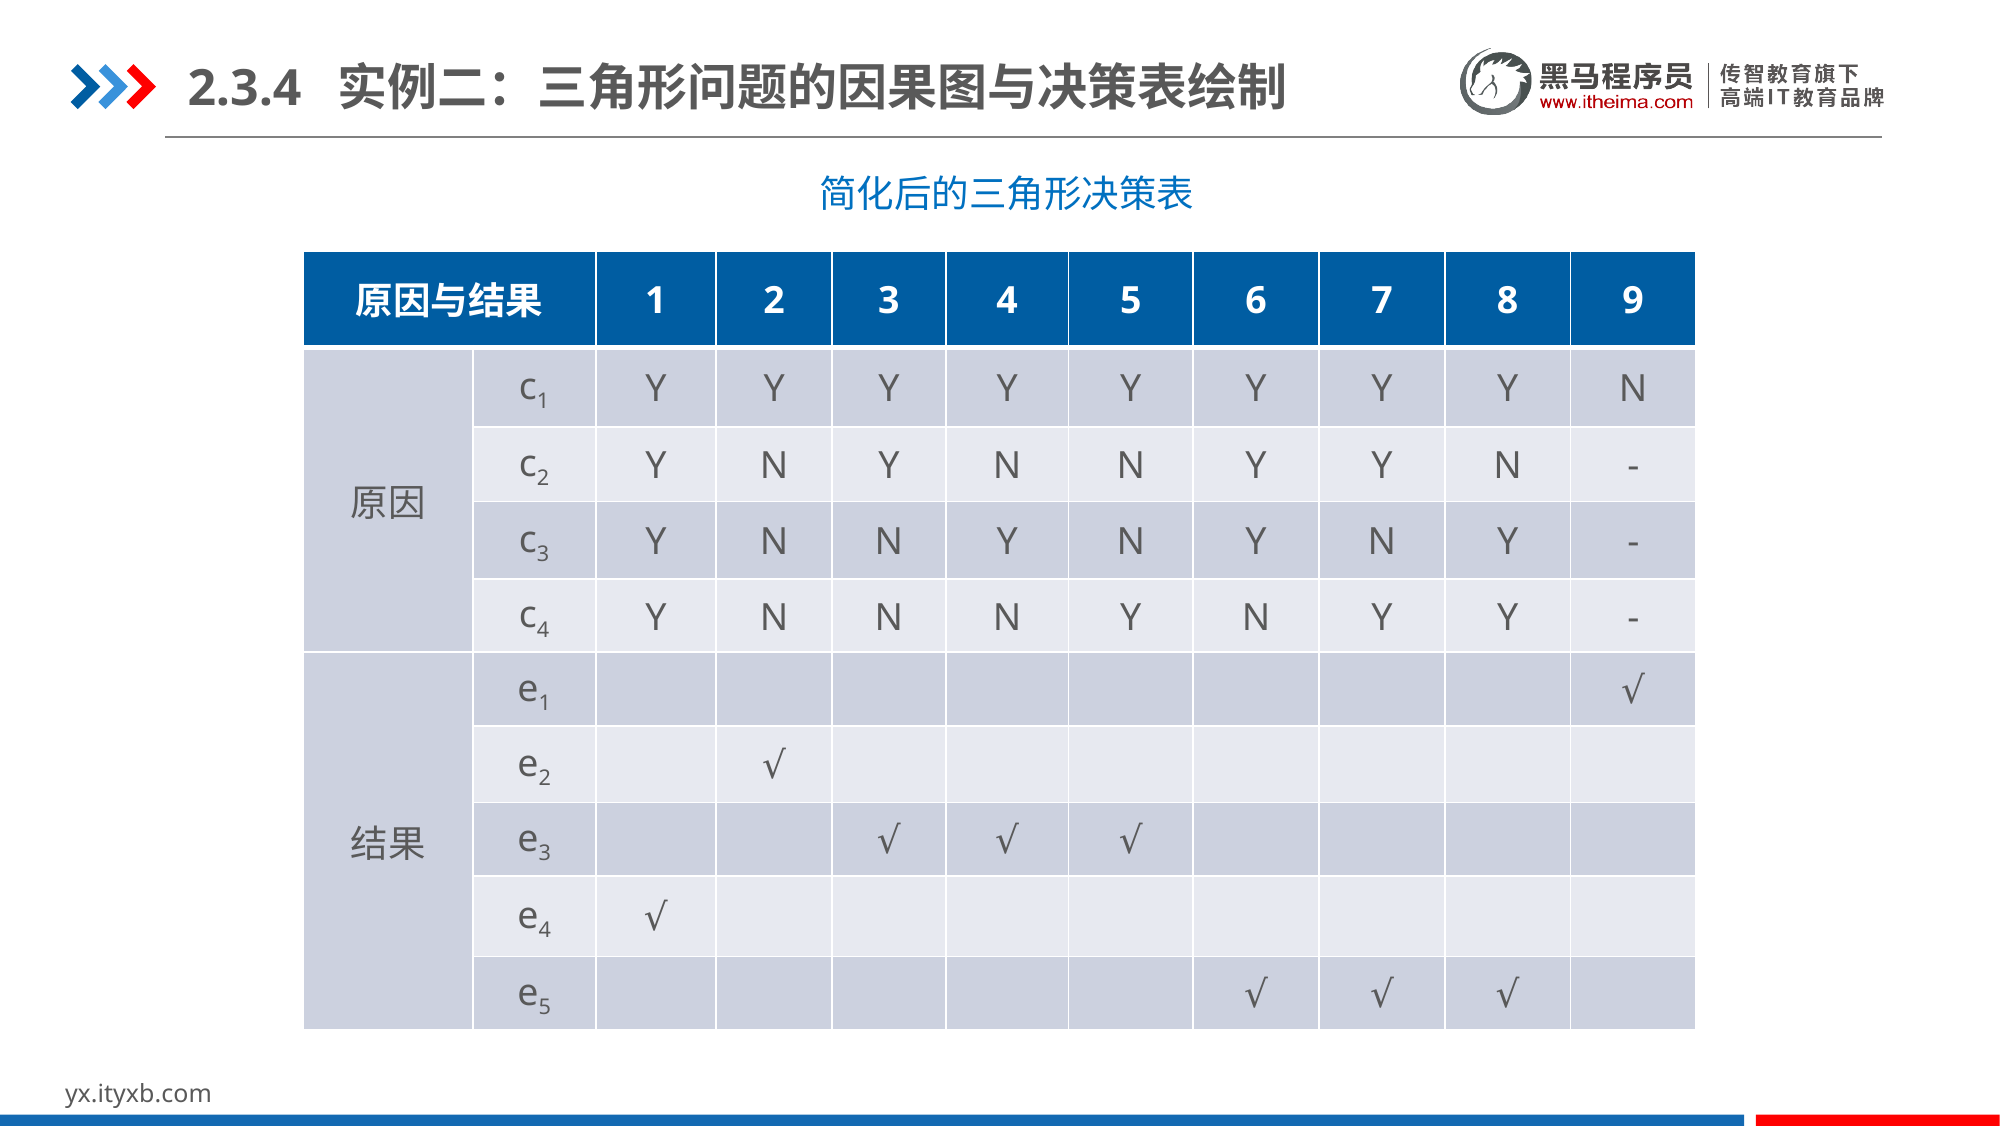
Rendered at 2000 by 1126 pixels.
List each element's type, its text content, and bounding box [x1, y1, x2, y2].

table_cell N [833, 580, 945, 651]
table_cell [1320, 653, 1444, 725]
table_cell Y [1069, 350, 1192, 426]
table_cell [597, 957, 715, 1029]
table_cell N [1069, 428, 1192, 501]
table_cell [1069, 653, 1192, 725]
table_header 6 [1194, 252, 1318, 345]
table_cell N [1571, 350, 1695, 426]
table_cell [1571, 727, 1695, 802]
table_cell [1320, 803, 1444, 875]
table_cell [947, 957, 1068, 1029]
text_box 2.3.4 实例二：三角形问题的因果图与决策表绘制 [187, 43, 1339, 127]
table_cell [1446, 727, 1570, 802]
table_cell √ [597, 877, 715, 956]
table_cell [947, 877, 1068, 956]
table_cell 原因 [304, 350, 472, 651]
table_header 5 [1069, 252, 1192, 345]
table_cell e5 [474, 957, 595, 1029]
table_cell [717, 803, 831, 875]
table_cell Y [717, 350, 831, 426]
table_cell √ [947, 803, 1068, 875]
text_box 简化后的三角形决策表 [799, 138, 1263, 247]
table_cell [1194, 727, 1318, 802]
table_header 3 [833, 252, 945, 345]
picture [1460, 48, 1887, 115]
table_cell [833, 877, 945, 956]
table_cell e1 [474, 653, 595, 725]
table_cell [1571, 877, 1695, 956]
table_cell [1194, 653, 1318, 725]
table_header 原因与结果 [304, 252, 595, 345]
table_cell [833, 727, 945, 802]
table_cell [947, 653, 1068, 725]
table_cell √ [717, 727, 831, 802]
table_cell Y [597, 502, 715, 578]
table_cell Y [1194, 428, 1318, 501]
table_cell Y [947, 502, 1068, 578]
table_cell √ [1194, 957, 1318, 1029]
table_cell [717, 957, 831, 1029]
table_cell Y [1069, 580, 1192, 651]
table_cell 结果 [304, 653, 472, 1029]
table_cell N [1446, 428, 1570, 501]
table_cell Y [1446, 580, 1570, 651]
table_cell Y [1446, 350, 1570, 426]
table_cell - [1571, 580, 1695, 651]
table_cell - [1571, 428, 1695, 501]
table_cell [1320, 877, 1444, 956]
table_cell N [833, 502, 945, 578]
table_cell [947, 727, 1068, 802]
table_header 8 [1446, 252, 1570, 345]
table_cell [1069, 957, 1192, 1029]
table_cell c1 [474, 350, 595, 426]
table_cell [717, 877, 831, 956]
table_cell Y [597, 580, 715, 651]
table_cell [1194, 877, 1318, 956]
table_cell [1446, 803, 1570, 875]
table_cell Y [1320, 428, 1444, 501]
table_cell Y [947, 350, 1068, 426]
table_cell [1446, 877, 1570, 956]
table_cell √ [833, 803, 945, 875]
table_cell Y [597, 428, 715, 501]
table_cell - [1571, 502, 1695, 578]
table_cell c2 [474, 428, 595, 501]
table_header 9 [1571, 252, 1695, 345]
table_cell √ [1446, 957, 1570, 1029]
table_cell [1446, 653, 1570, 725]
table_cell N [717, 502, 831, 578]
table_cell Y [597, 350, 715, 426]
table_cell c4 [474, 580, 595, 651]
table_cell e2 [474, 727, 595, 802]
table_cell [1571, 957, 1695, 1029]
table_cell c3 [474, 502, 595, 578]
table_cell N [717, 428, 831, 501]
table_cell √ [1320, 957, 1444, 1029]
table_header 4 [947, 252, 1068, 345]
table_cell [1320, 727, 1444, 802]
table_cell [1194, 803, 1318, 875]
table_cell [1571, 803, 1695, 875]
table_header 2 [717, 252, 831, 345]
table_cell e3 [474, 803, 595, 875]
table_cell [1069, 877, 1192, 956]
table_cell [833, 957, 945, 1029]
table_header 7 [1320, 252, 1444, 345]
table_cell [833, 653, 945, 725]
table_cell N [1069, 502, 1192, 578]
table_cell [717, 653, 831, 725]
table_cell [597, 727, 715, 802]
table_cell N [947, 428, 1068, 501]
table_cell Y [833, 350, 945, 426]
table_cell Y [1194, 350, 1318, 426]
table_cell N [1194, 580, 1318, 651]
table_cell Y [833, 428, 945, 501]
table_cell N [947, 580, 1068, 651]
table_cell Y [1320, 350, 1444, 426]
table_cell Y [1446, 502, 1570, 578]
table_header 1 [597, 252, 715, 345]
table_cell √ [1571, 653, 1695, 725]
table_cell [597, 803, 715, 875]
table_cell [597, 653, 715, 725]
table_cell N [1320, 502, 1444, 578]
table_cell Y [1320, 580, 1444, 651]
table_cell √ [1069, 803, 1192, 875]
table_cell N [717, 580, 831, 651]
table_cell e4 [474, 877, 595, 956]
table_cell [1069, 727, 1192, 802]
table_cell Y [1194, 502, 1318, 578]
